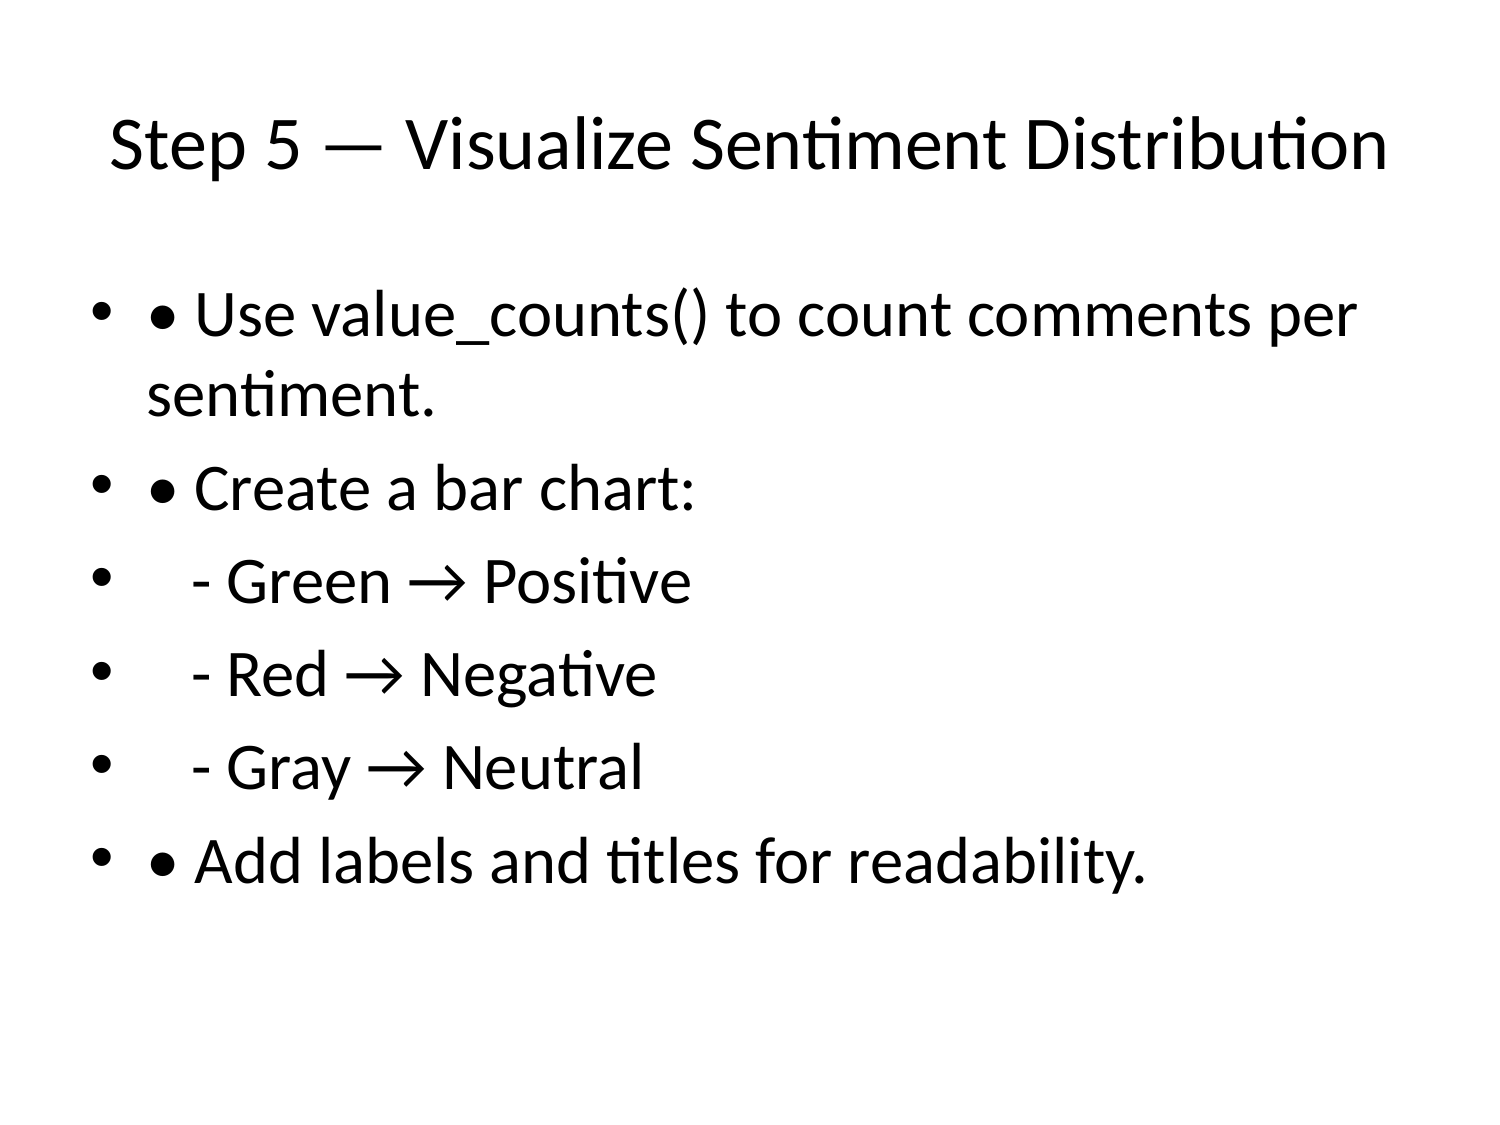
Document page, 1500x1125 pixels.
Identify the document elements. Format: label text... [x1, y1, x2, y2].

title Step 5 — Visualize Sentiment Distribution [75, 45, 1425, 233]
list • Use value_counts() to count comments per sentiment. • Create a bar chart: - Green → Positive - Red → Negative - Gray → Neutral • Add labels and titles for readability. [75, 262, 1425, 1005]
